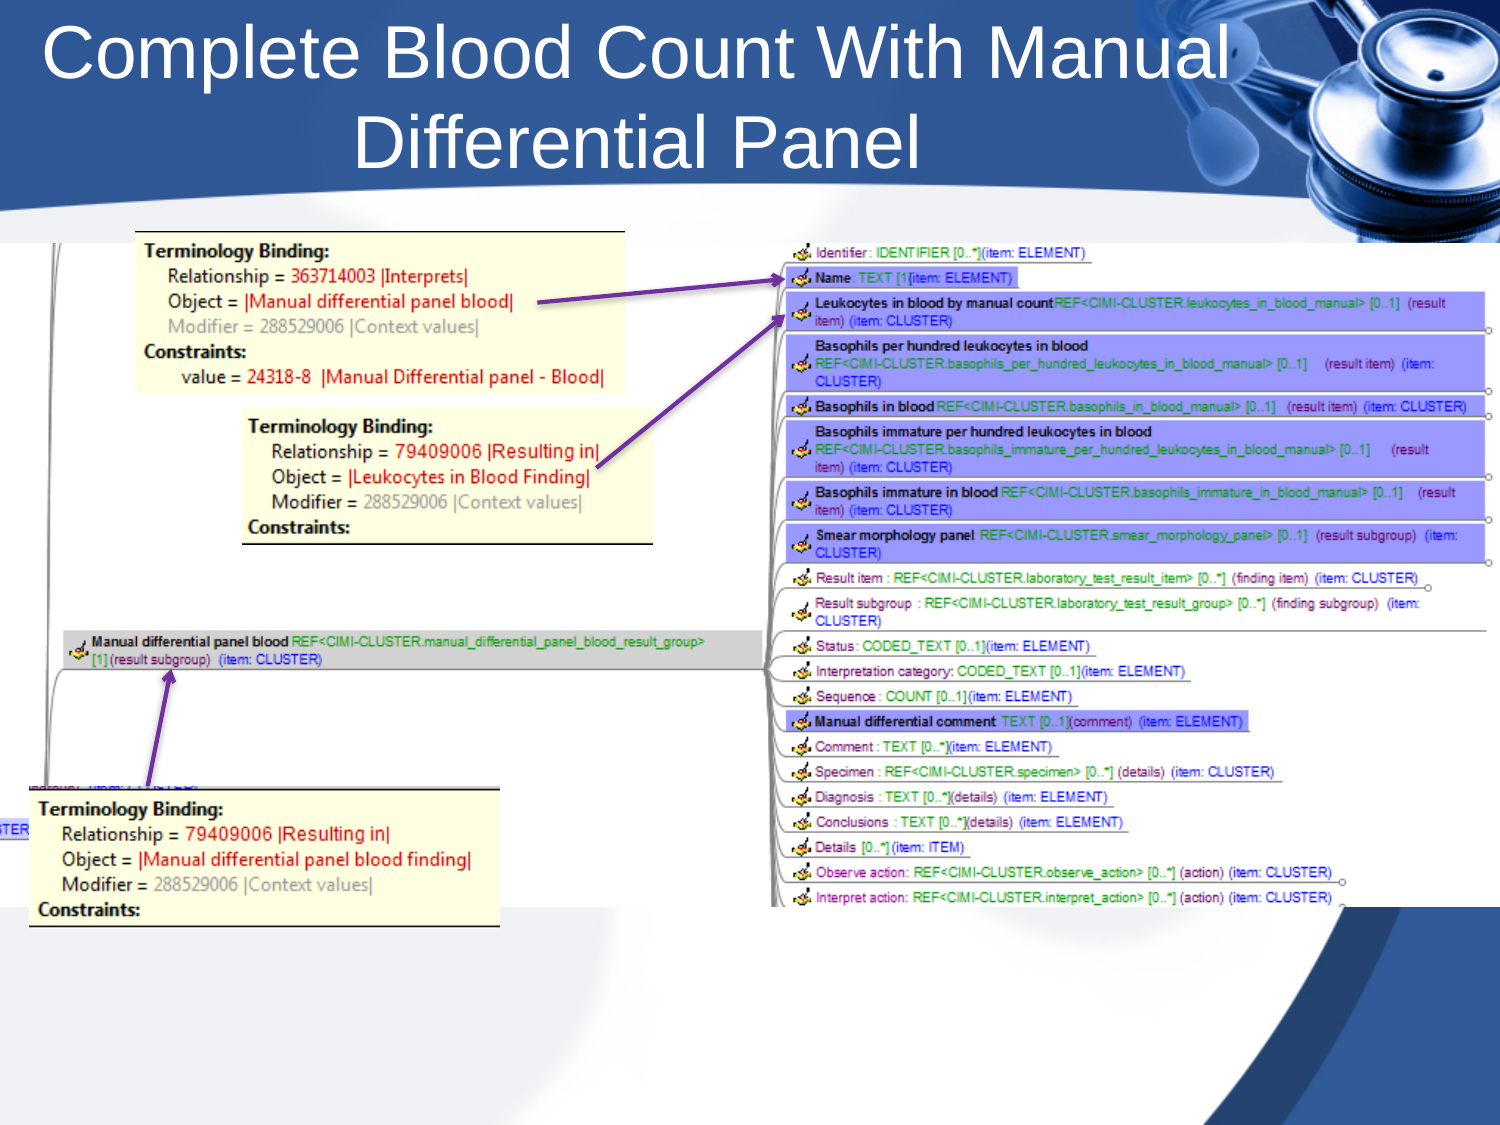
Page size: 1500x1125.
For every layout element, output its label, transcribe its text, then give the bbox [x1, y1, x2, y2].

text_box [596, 314, 786, 469]
title Complete Blood Count With Manual Differential Panel [24, 24, 1251, 163]
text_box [537, 278, 786, 303]
picture [0, 0, 1500, 1125]
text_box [123, 668, 172, 785]
